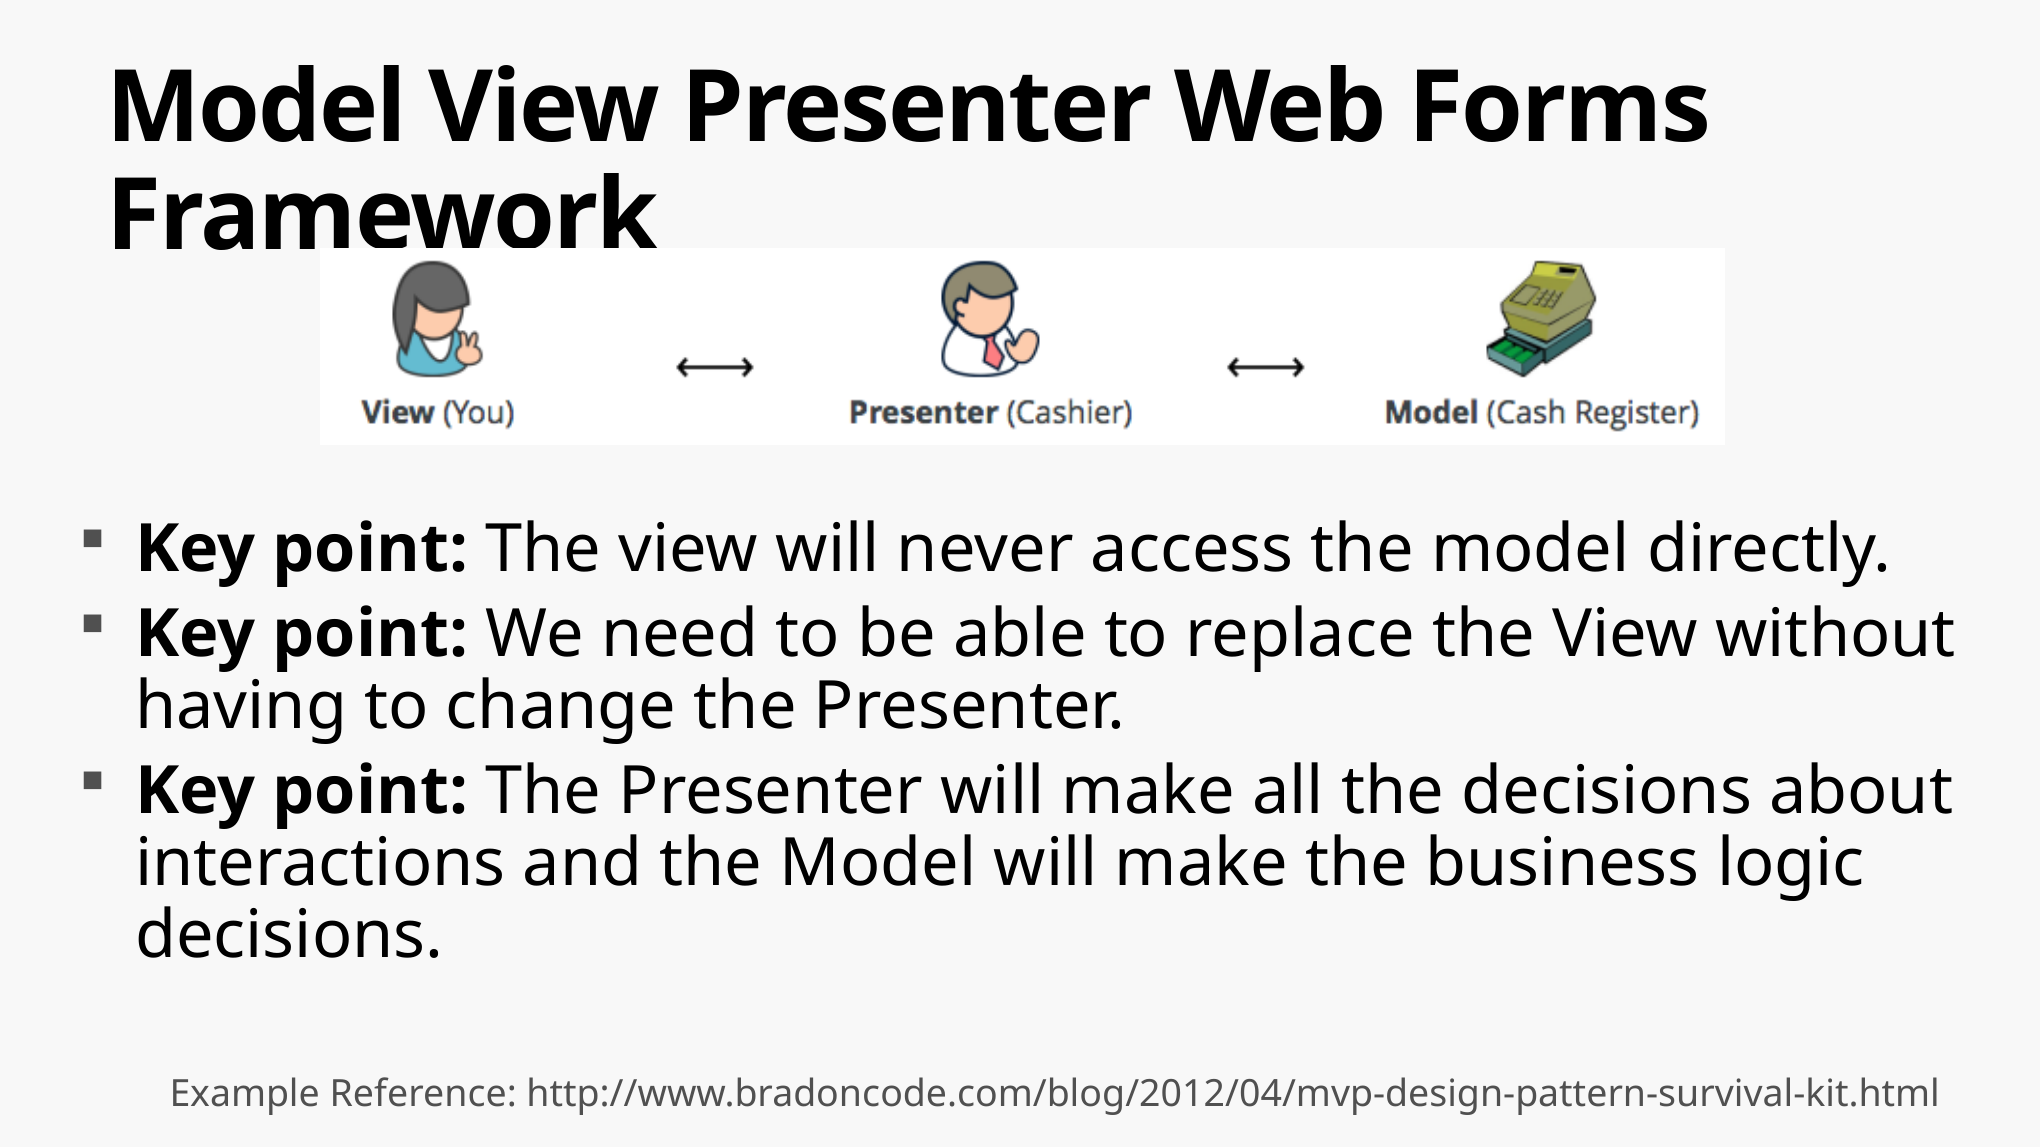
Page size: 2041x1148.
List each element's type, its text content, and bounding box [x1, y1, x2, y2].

title Model View Presenter Web Forms Framework [82, 39, 1996, 167]
text_box Example Reference: http://www.bradoncode.com/blog/2012/04/mvp-design-pattern-survival-kit.html [154, 1061, 1991, 1121]
list Key point: The view will never access the model directly. Key point: We need to be able to replace the View without having to change the Presenter. Key point: The Presenter will make all the decisions about interactions and the Model will make the business logic decisions. [54, 498, 2038, 925]
picture [319, 248, 1725, 445]
